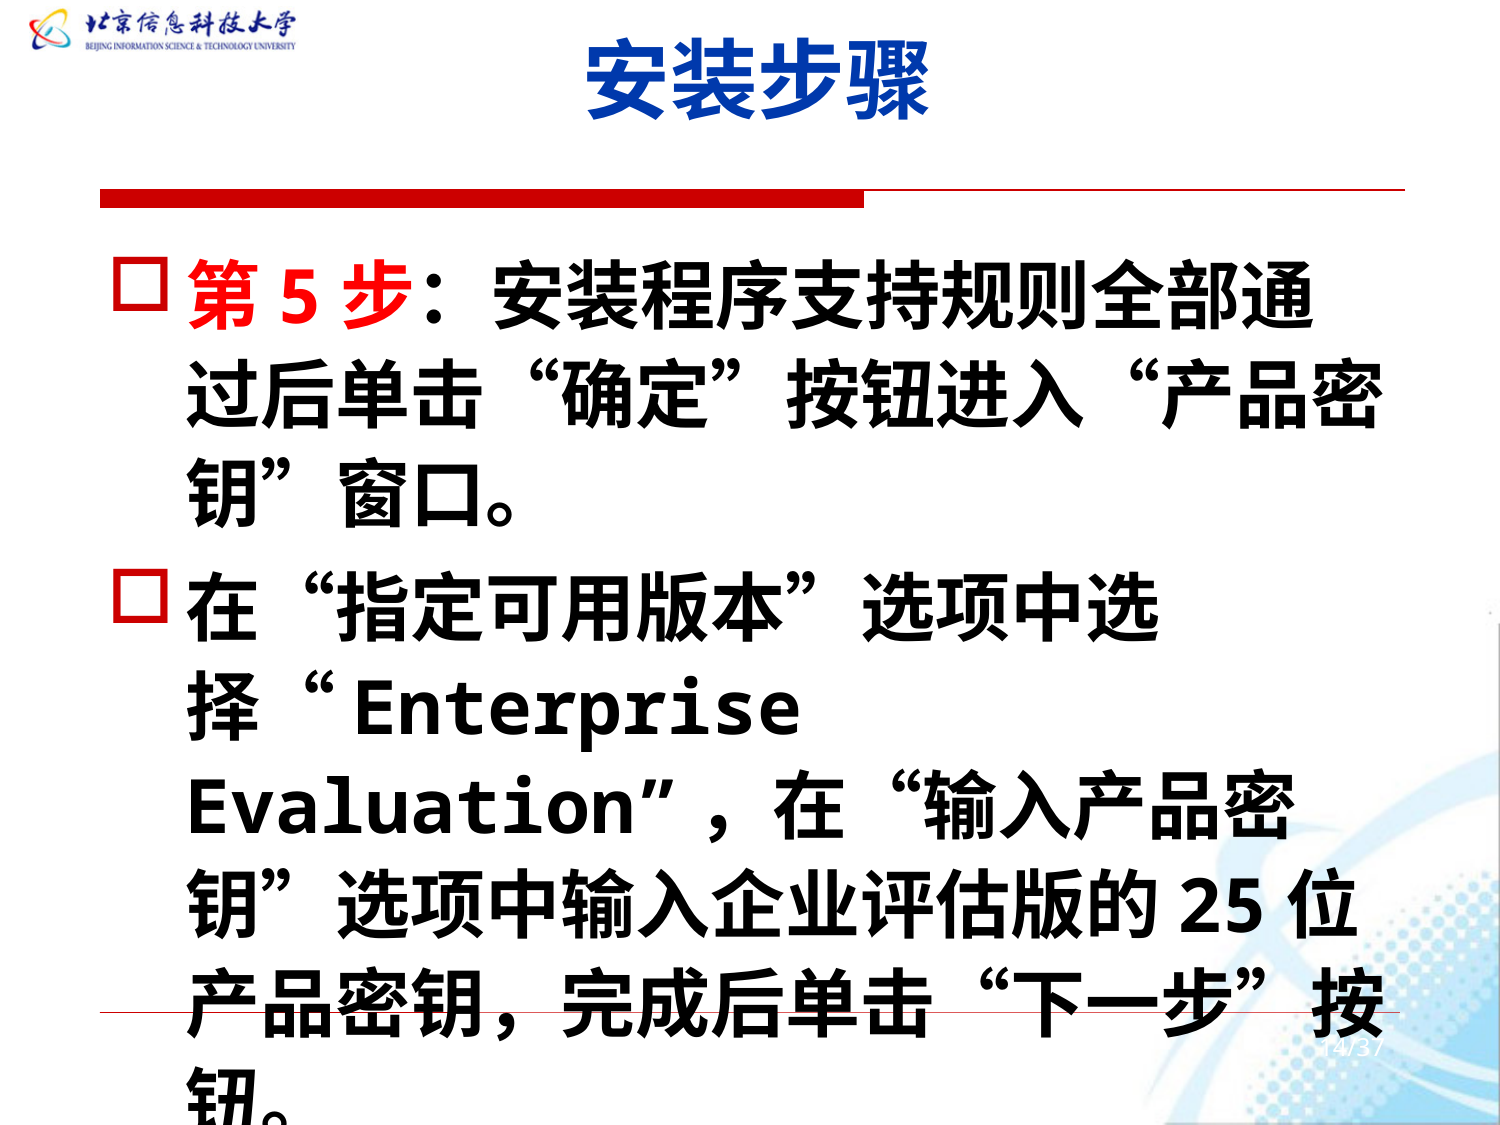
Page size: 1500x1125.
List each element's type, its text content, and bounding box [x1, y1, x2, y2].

slide_number 14/37 [1074, 1024, 1401, 1103]
list 第5步：安装程序支持规则全部通过后单击“确定”按钮进入“产品密钥”窗口。 在“指定可用版本”选项中选择“Enterprise Evaluation”，在“输入产品密钥”选项中输入企业评估版的25位产品密钥，完成后单击“下一步”按钮。 [92, 231, 1406, 1000]
picture [0, 0, 1500, 1125]
title 安装步骤 [120, 24, 1395, 138]
